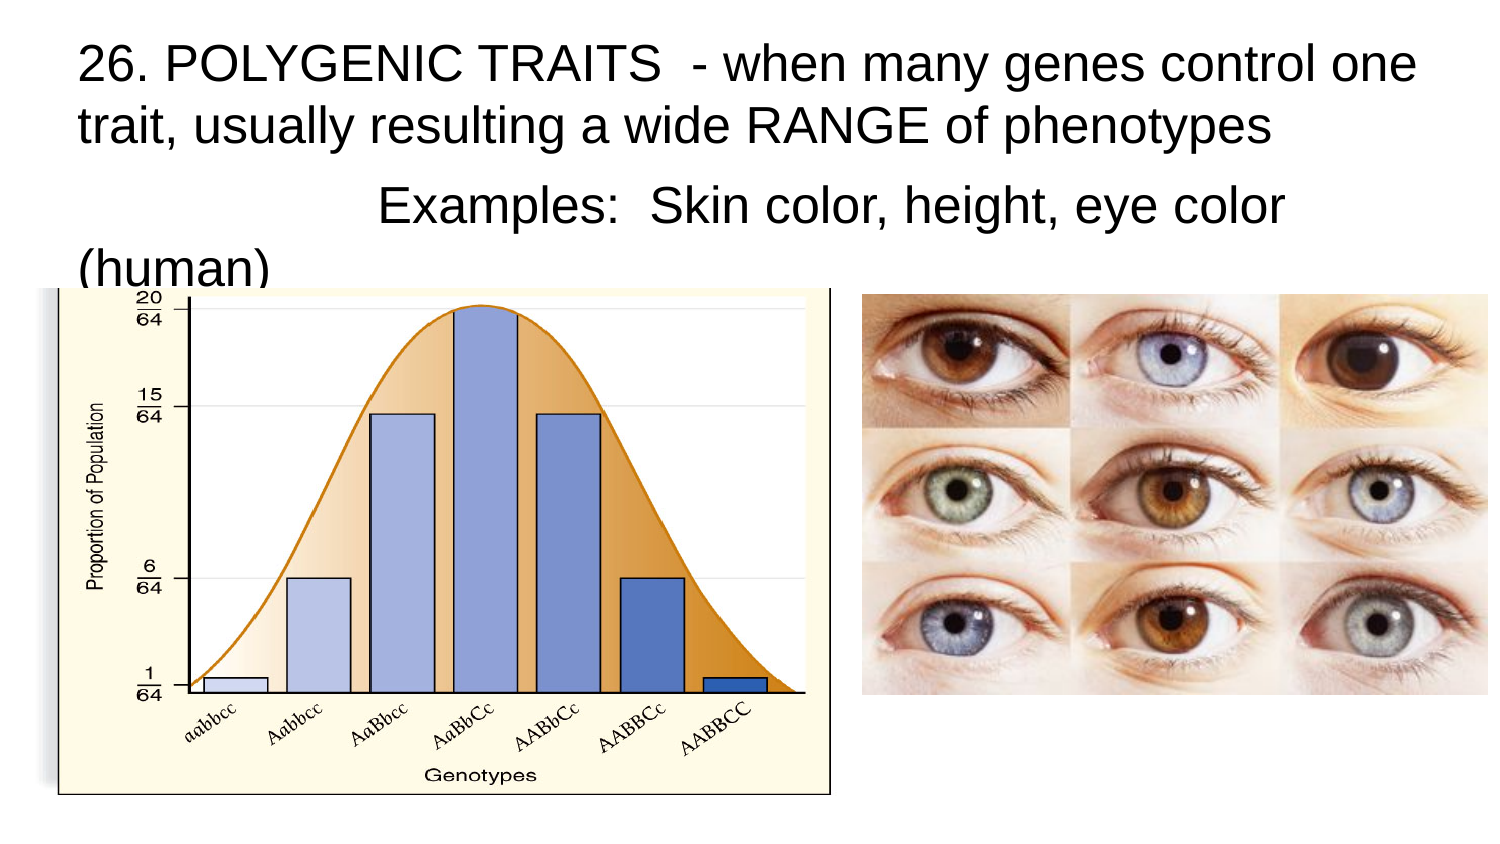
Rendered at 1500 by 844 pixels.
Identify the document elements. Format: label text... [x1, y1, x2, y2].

text_box 26. POLYGENIC TRAITS - when many genes control one trait, usually resulting a wide RANGE of phenotypes Examples: Skin color, height, eye color (human) [65, 16, 1469, 255]
picture [23, 288, 837, 800]
picture [862, 294, 1488, 695]
